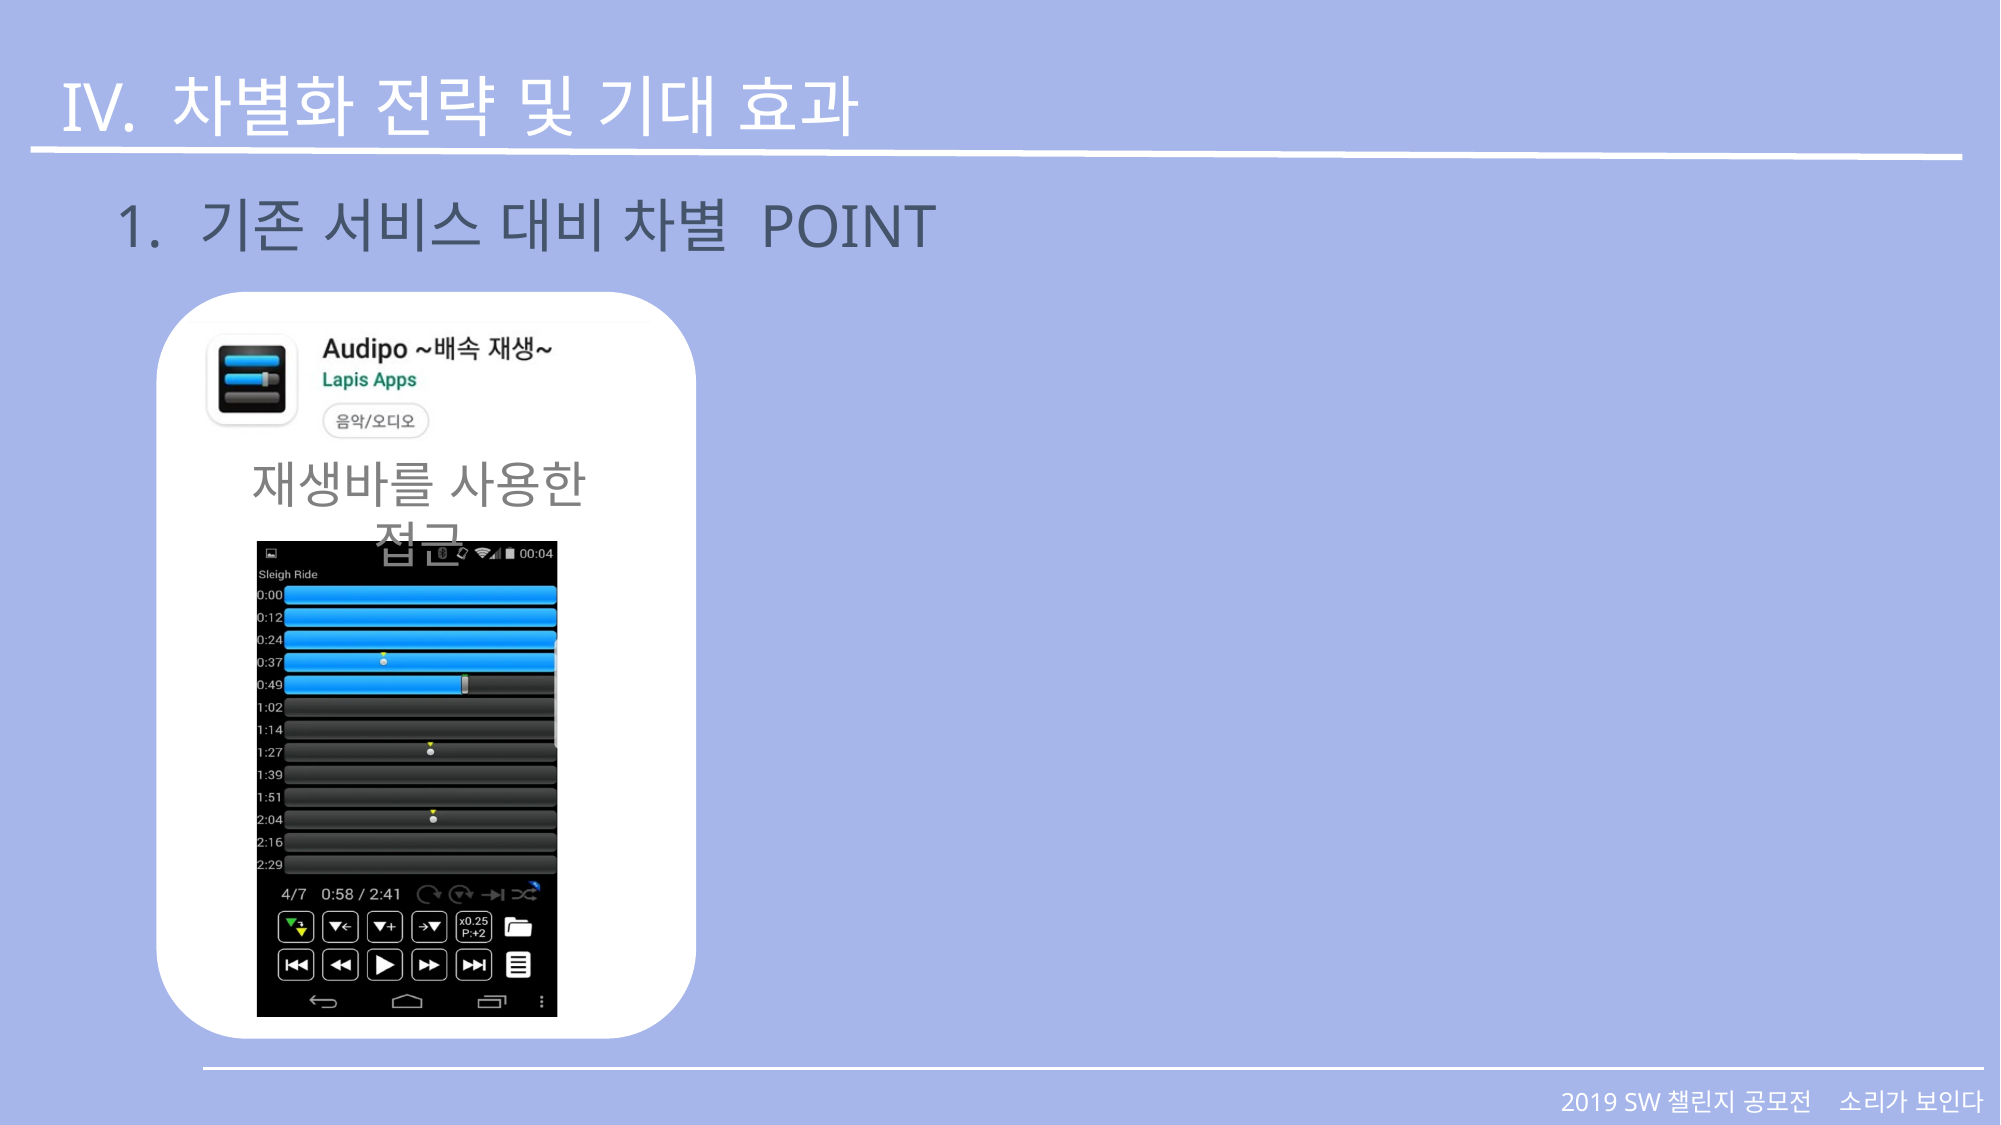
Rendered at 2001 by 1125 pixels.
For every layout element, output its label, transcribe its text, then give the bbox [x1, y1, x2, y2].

text_box [155, 290, 698, 1040]
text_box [184, 321, 655, 1017]
text_box 기존 서비스 대비 차별 POINT [100, 181, 953, 267]
text_box 2019 SW챌린지 공모전 소리가 보인다 [1345, 1079, 2000, 1125]
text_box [30, 149, 1963, 158]
text_box IV. 차별화 전략 및 기대 효과 [46, 57, 1750, 149]
